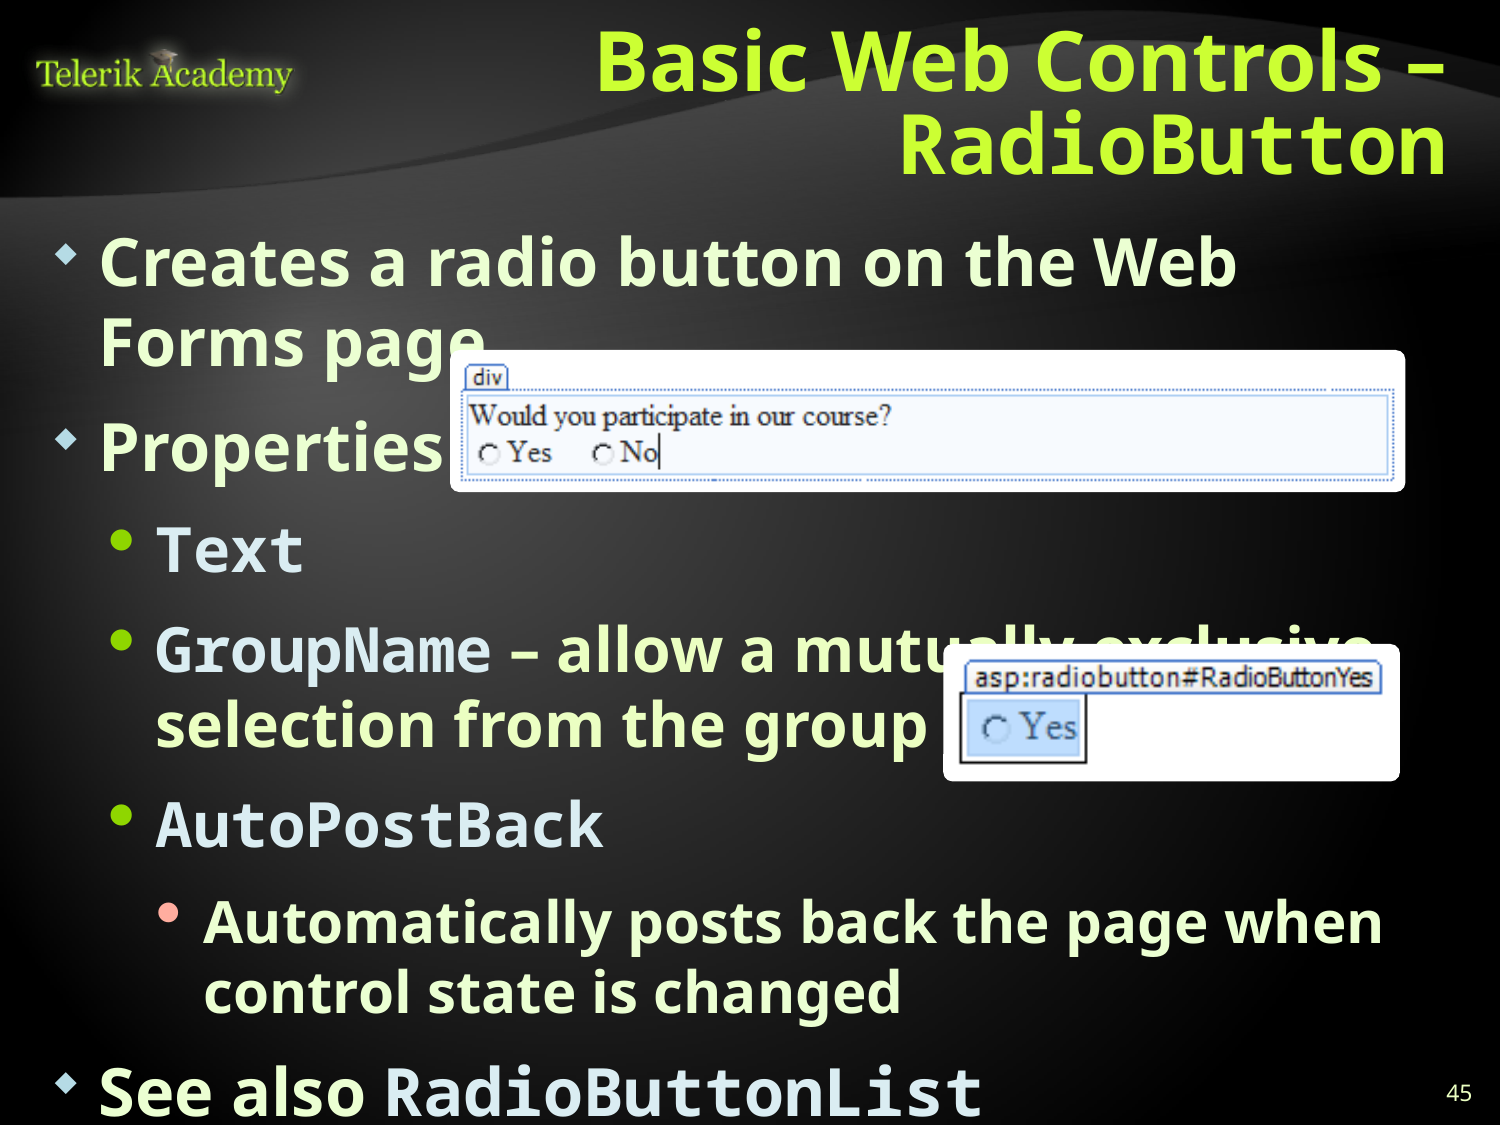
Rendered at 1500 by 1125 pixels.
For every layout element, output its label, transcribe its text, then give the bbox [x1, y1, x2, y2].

slide_number 45 [1412, 1074, 1488, 1113]
list Creates a radio button on the Web Forms page Properties Text GroupName – allow a mutually exclusive selection from the group AutoPostBack Automatically posts back the page when control state is changed See also RadioButtonList [37, 212, 1463, 1088]
title Basic Web Controls – RadioButton [300, 32, 1463, 183]
picture [0, 0, 1500, 1125]
